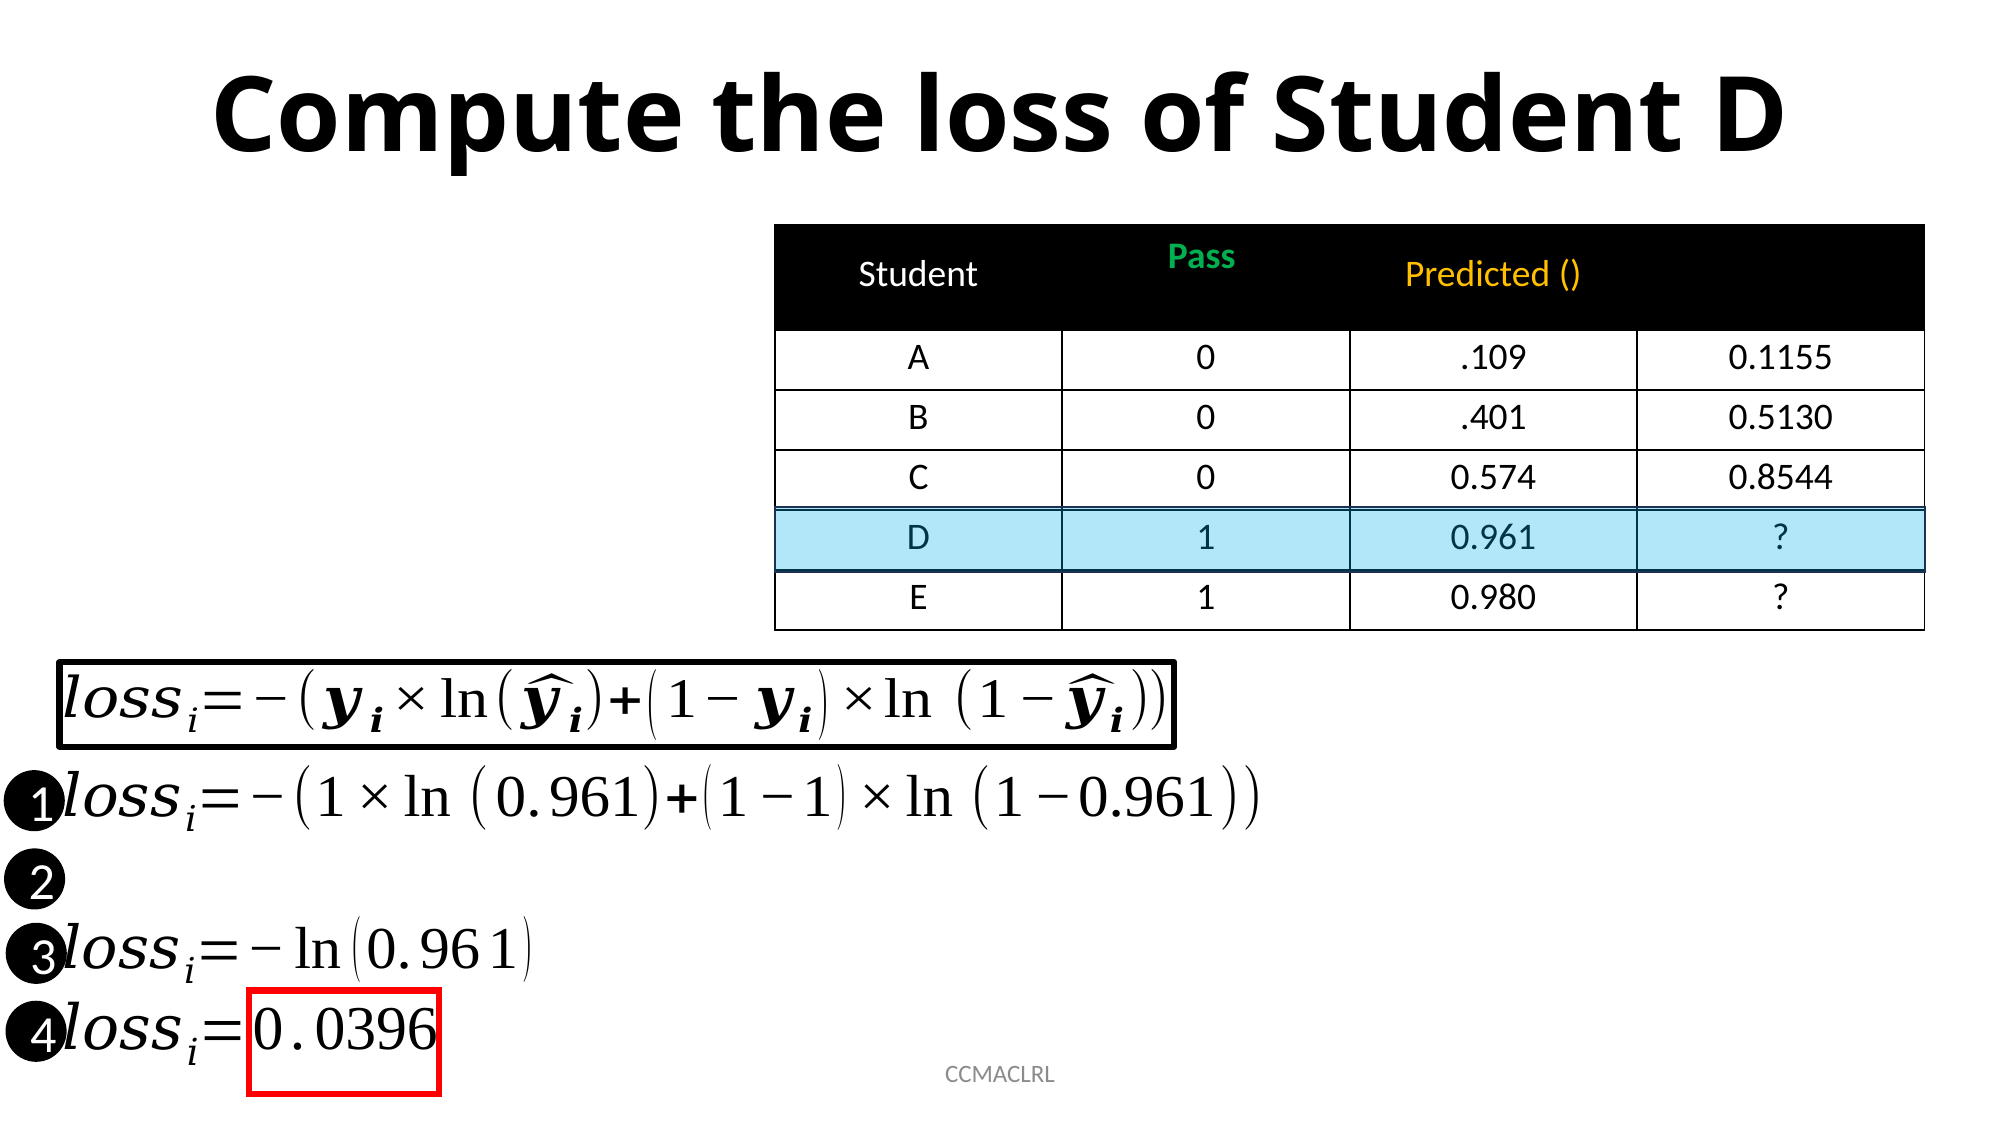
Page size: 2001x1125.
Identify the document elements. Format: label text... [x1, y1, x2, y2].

text_box Compute the loss of Student D [75, 53, 1925, 172]
text_box 2 [4, 848, 66, 910]
text_box [248, 989, 440, 1095]
footer CCMACLRL [662, 1042, 1338, 1103]
text_box 3 [5, 922, 67, 984]
text_box 4 [5, 1000, 67, 1062]
text_box [774, 506, 1926, 573]
text_box 1 [3, 770, 65, 832]
